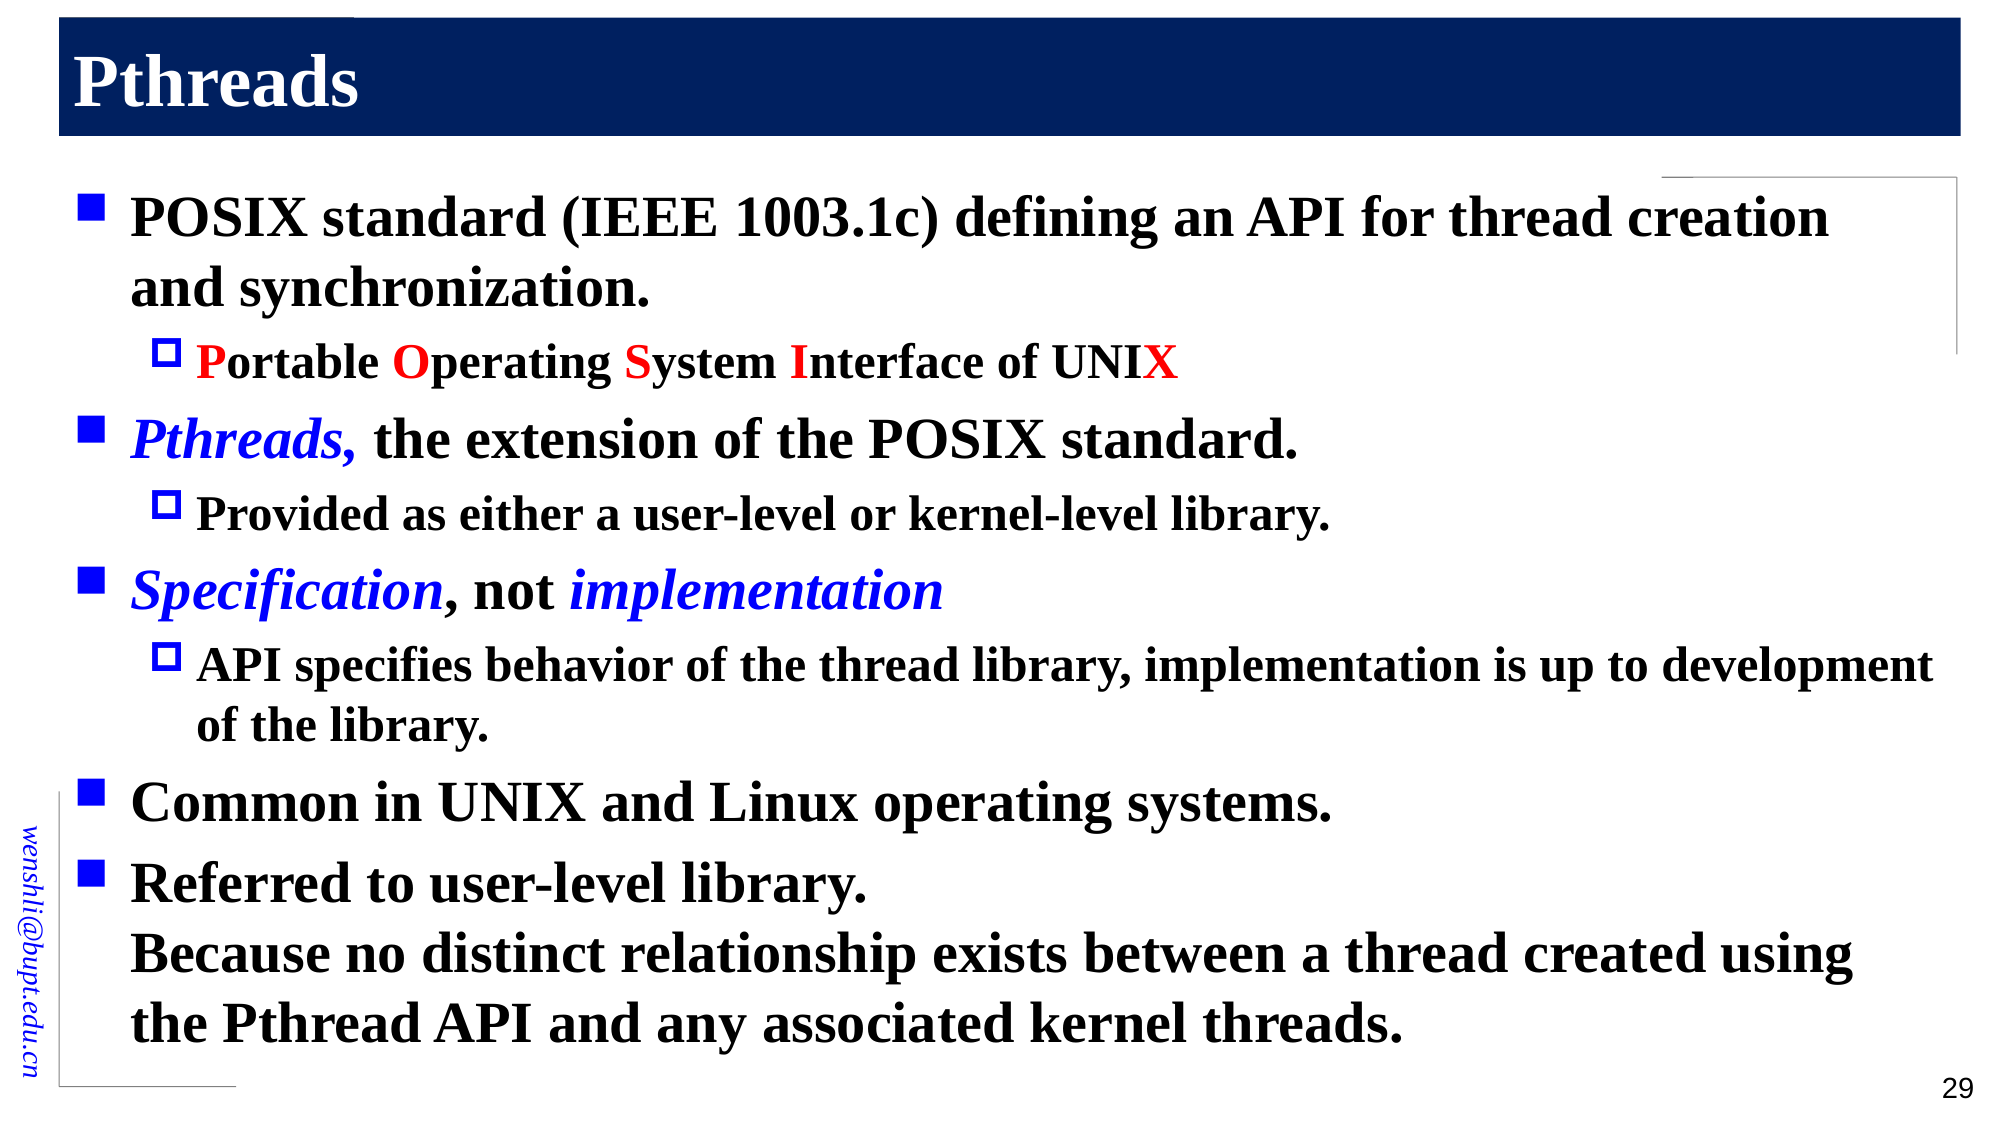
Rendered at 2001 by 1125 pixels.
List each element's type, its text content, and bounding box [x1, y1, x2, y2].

slide_number 29 [1822, 1062, 1990, 1117]
title Pthreads [58, 17, 1961, 137]
list POSIX standard (IEEE 1003.1c) defining an API for thread creation and synchronization. Portable Operating System Interface of UNIX Pthreads, the extension of the POSIX standard. Provided as either a user-level or kernel-level library. Specification, not implementation API specifies behavior of the thread library, implementation is up to development of the library. Common in UNIX and Linux operating systems. Referred to user-level library. Because no distinct relationship exists between a thread created using the Pthread API and any associated kernel threads. [59, 171, 1955, 1087]
